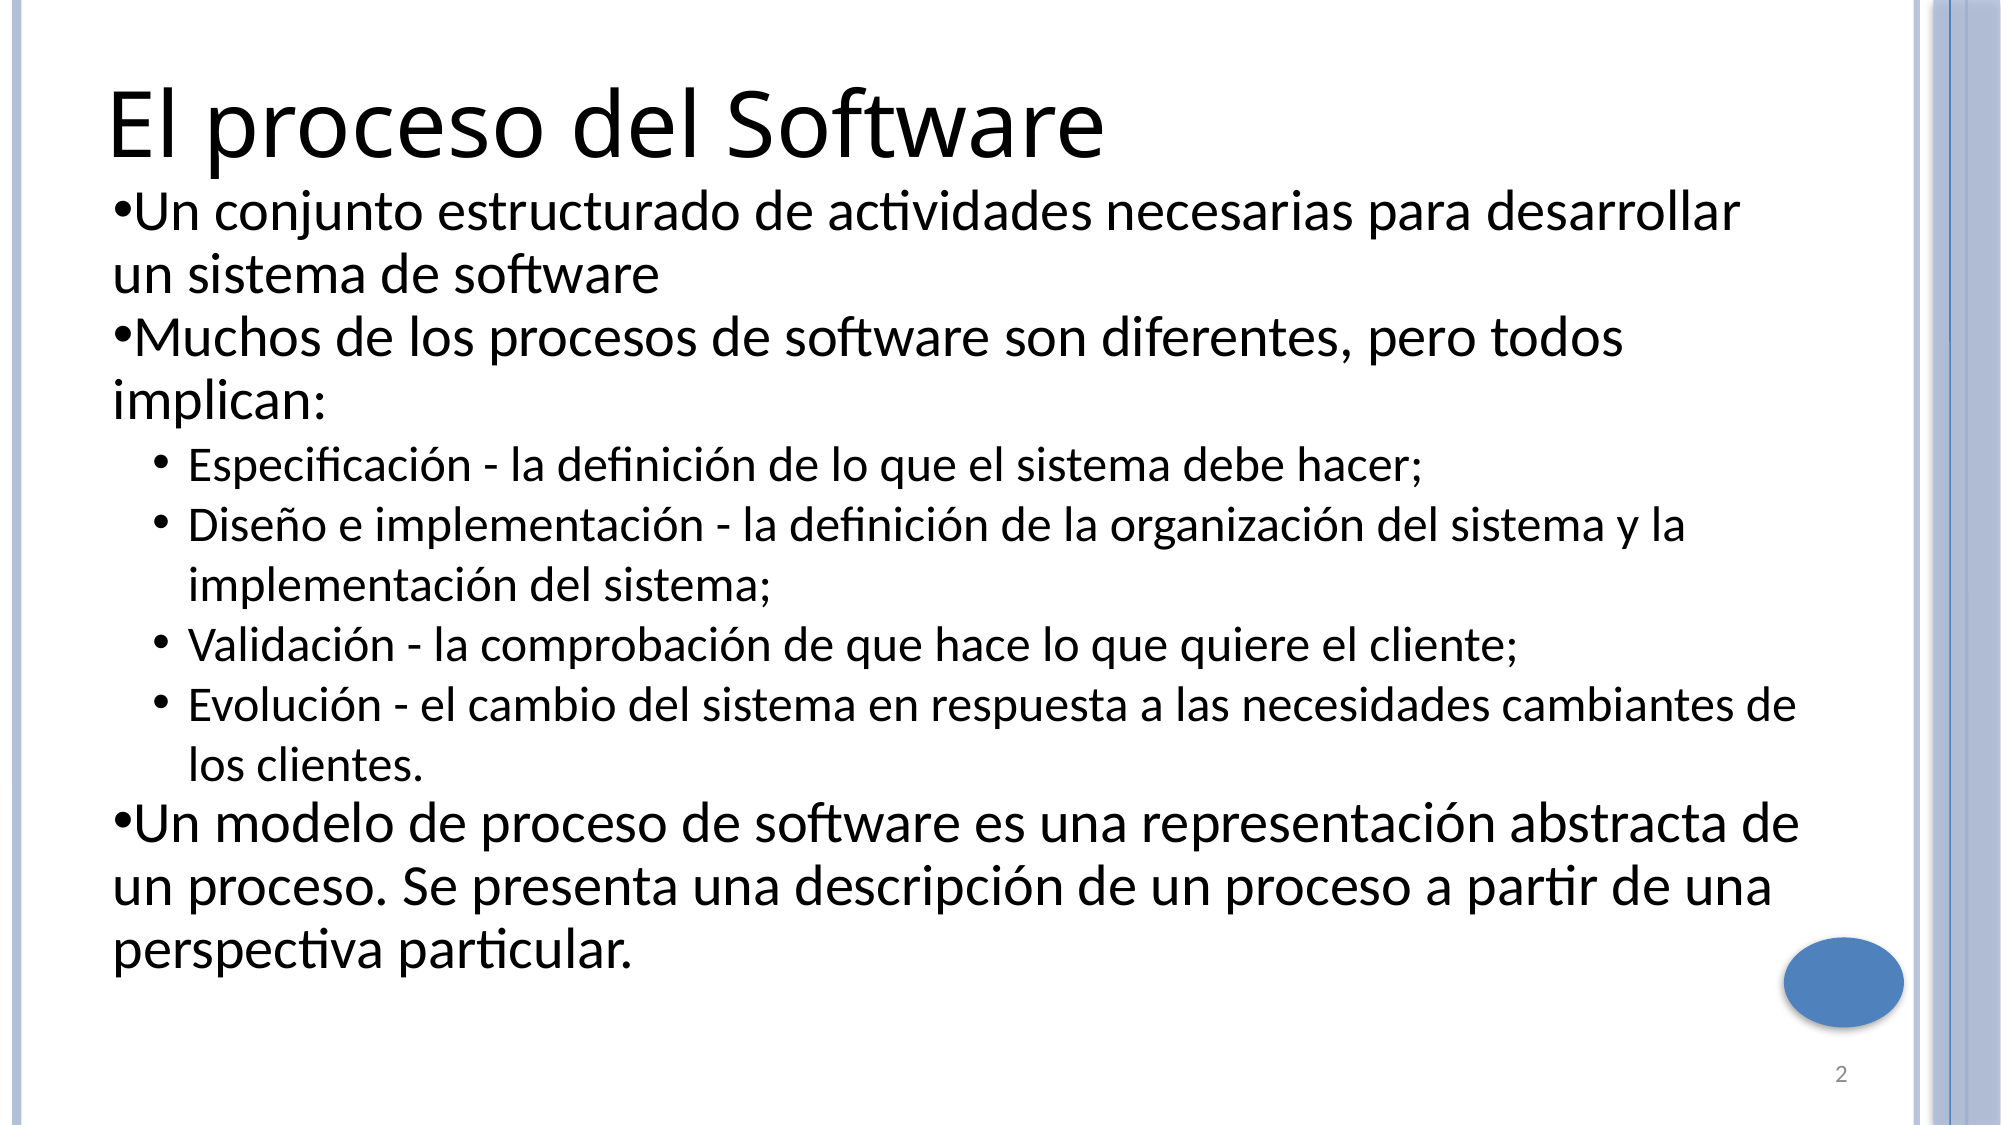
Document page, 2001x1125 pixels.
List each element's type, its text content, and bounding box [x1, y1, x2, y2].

text_box 2 [1412, 1042, 1863, 1103]
text_box Un conjunto estructurado de actividades necesarias para desarrollar un sistema de software Muchos de los procesos de software son diferentes, pero todos implican: Especificación - la definición de lo que el sistema debe hacer; Diseño e implementación - la definición de la organización del sistema y la implementación del sistema; Validación - la comprobación de que hace lo que quiere el cliente; Evolución - el cambio del sistema en respuesta a las necesidades cambiantes de los clientes. Un modelo de proceso de software es una representación abstracta de un proceso. Se presenta una descripción de un proceso a partir de una perspectiva particular. [98, 172, 1824, 993]
text_box El proceso del Software [90, 19, 1816, 237]
